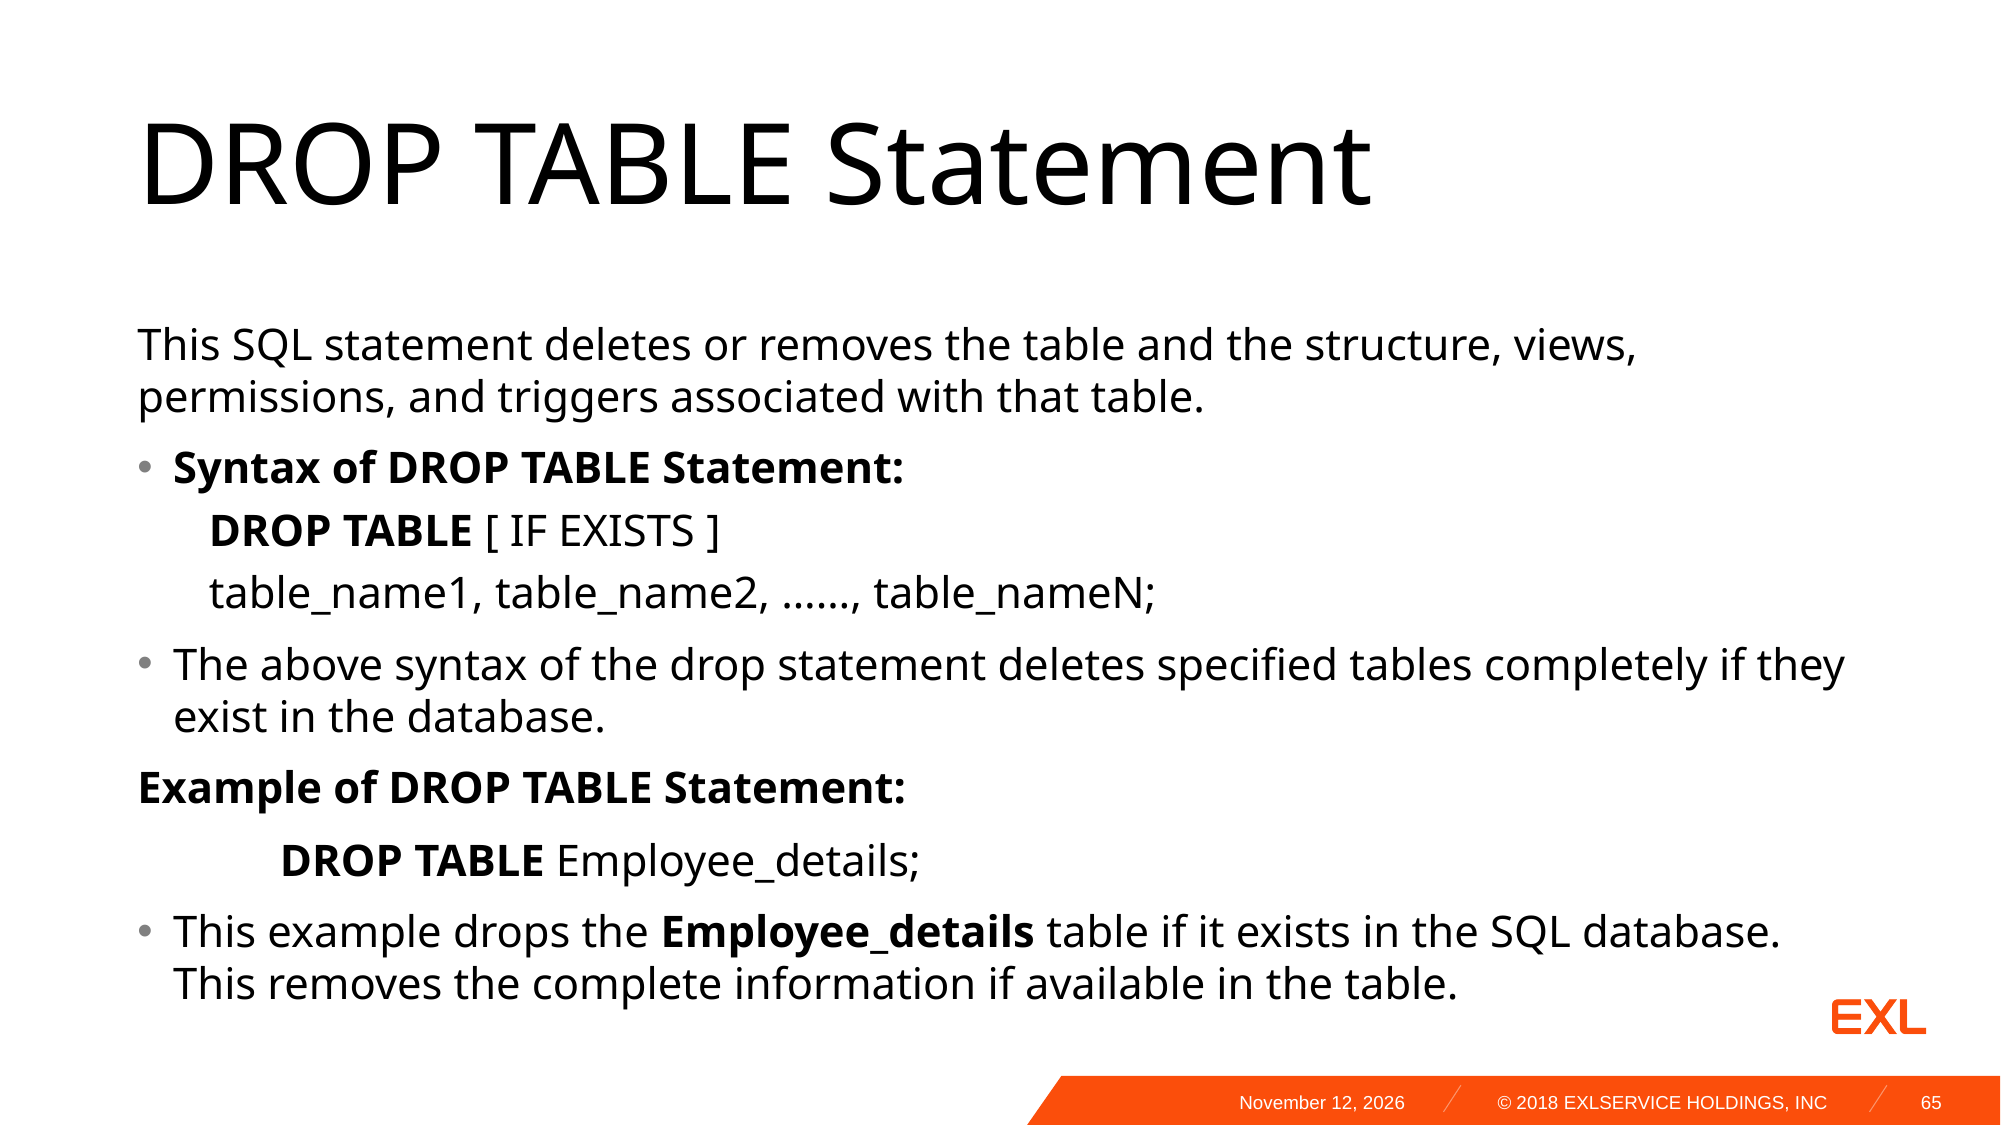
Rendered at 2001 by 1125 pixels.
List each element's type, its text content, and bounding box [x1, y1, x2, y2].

list This SQL statement deletes or removes the table and the structure, views, permissions, and triggers associated with that table. Syntax of DROP TABLE Statement: DROP TABLE [ IF EXISTS ] table_name1, table_name2, ……, table_nameN; The above syntax of the drop statement deletes specified tables completely if they exist in the database. Example of DROP TABLE Statement: DROP TABLE Employee_details; This example drops the Employee_details table if it exists in the SQL database. This removes the complete information if available in the table. [137, 316, 1863, 1014]
title DROP TABLE Statement [137, 59, 1863, 278]
picture [1797, 964, 1961, 1069]
